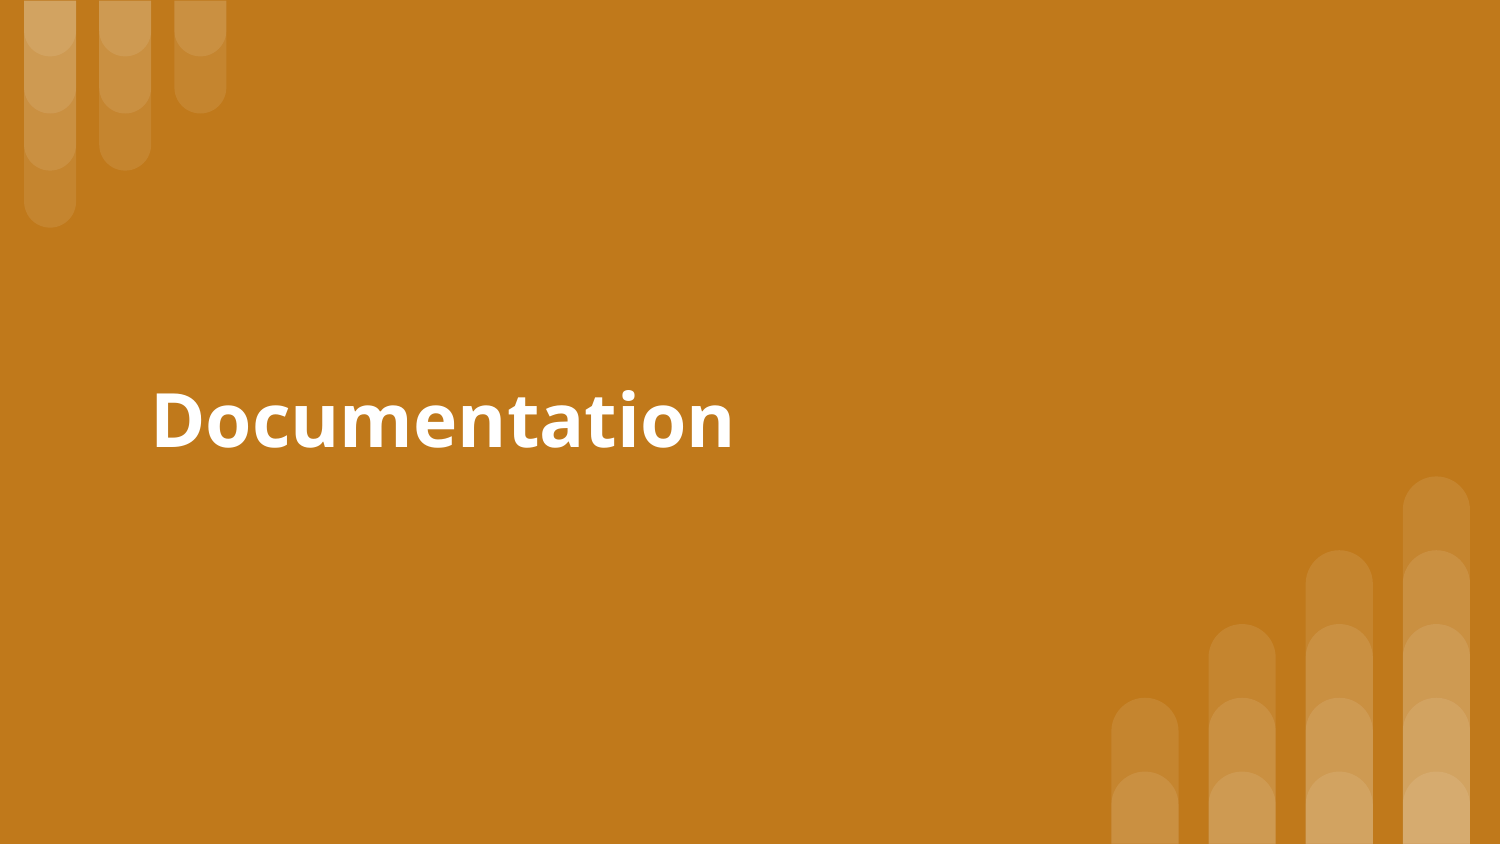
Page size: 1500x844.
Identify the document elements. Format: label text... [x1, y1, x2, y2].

title Documentation [135, 264, 1097, 572]
